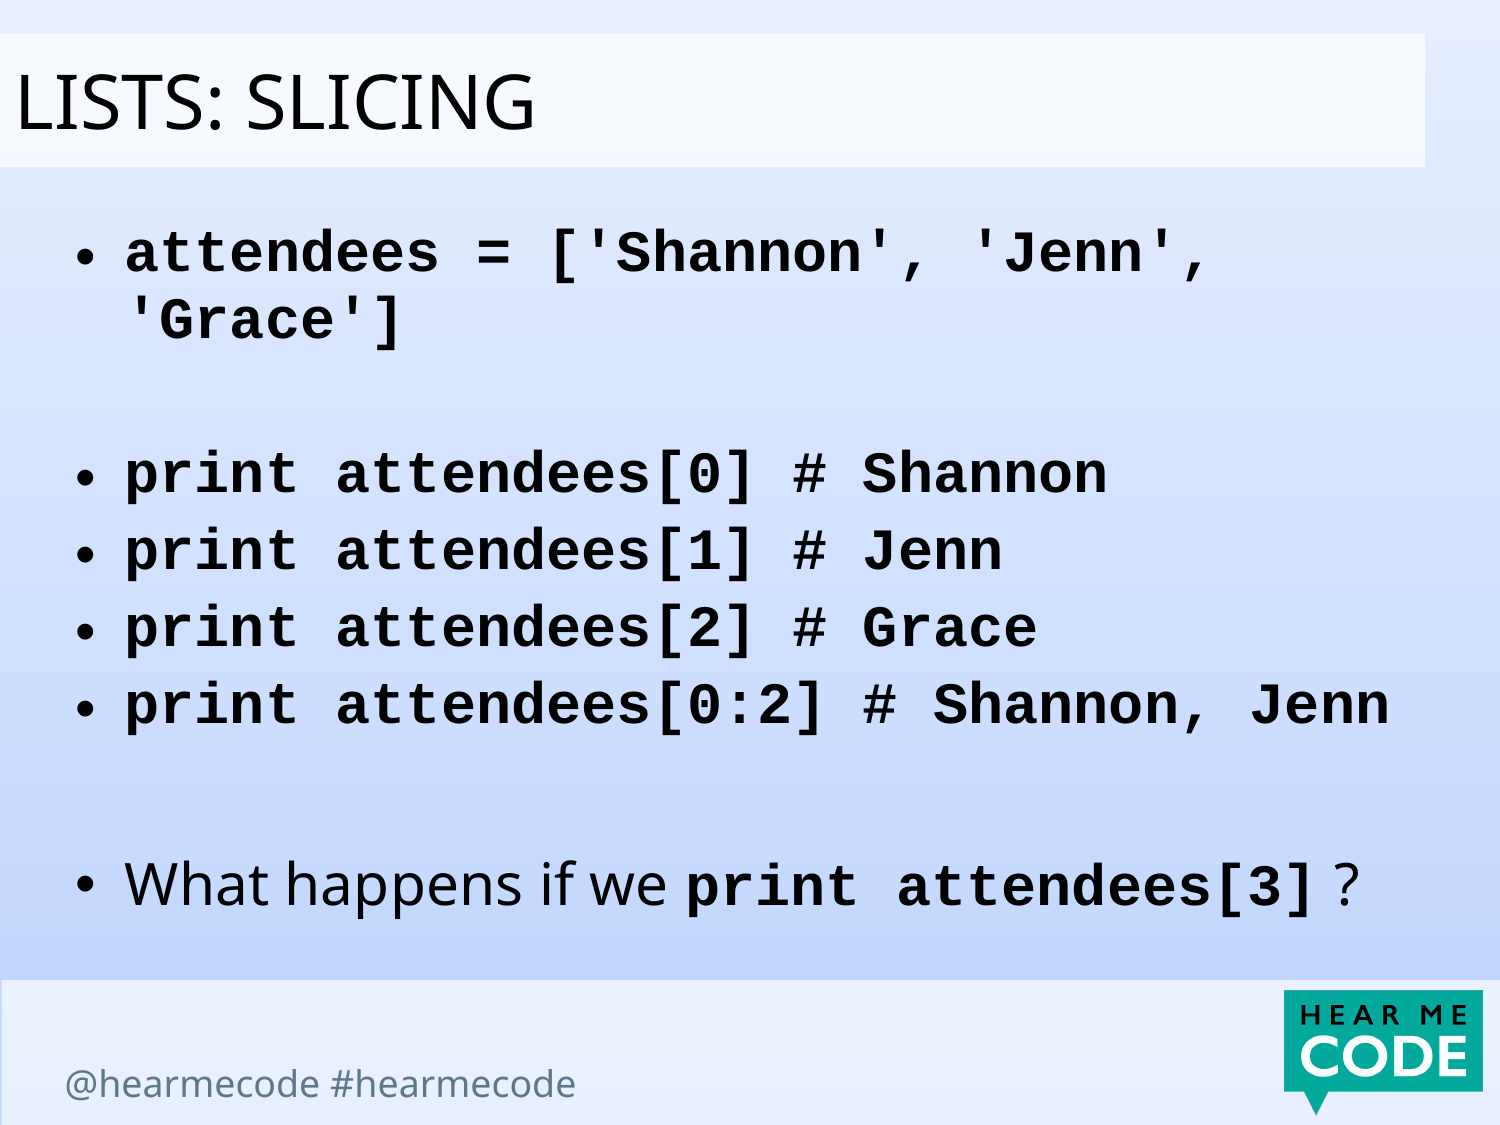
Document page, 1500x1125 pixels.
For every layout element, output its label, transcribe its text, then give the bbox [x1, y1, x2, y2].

picture [1281, 987, 1486, 1120]
text_box Lists: Slicing [0, 33, 1425, 168]
list attendees = ['Shannon', 'Jenn', 'Grace'] print attendees[0] # Shannon print attendees[1] # Jenn print attendees[2] # Grace print attendees[0:2] # Shannon, Jenn What happens if we print attendees[3] ? [74, 221, 1426, 944]
